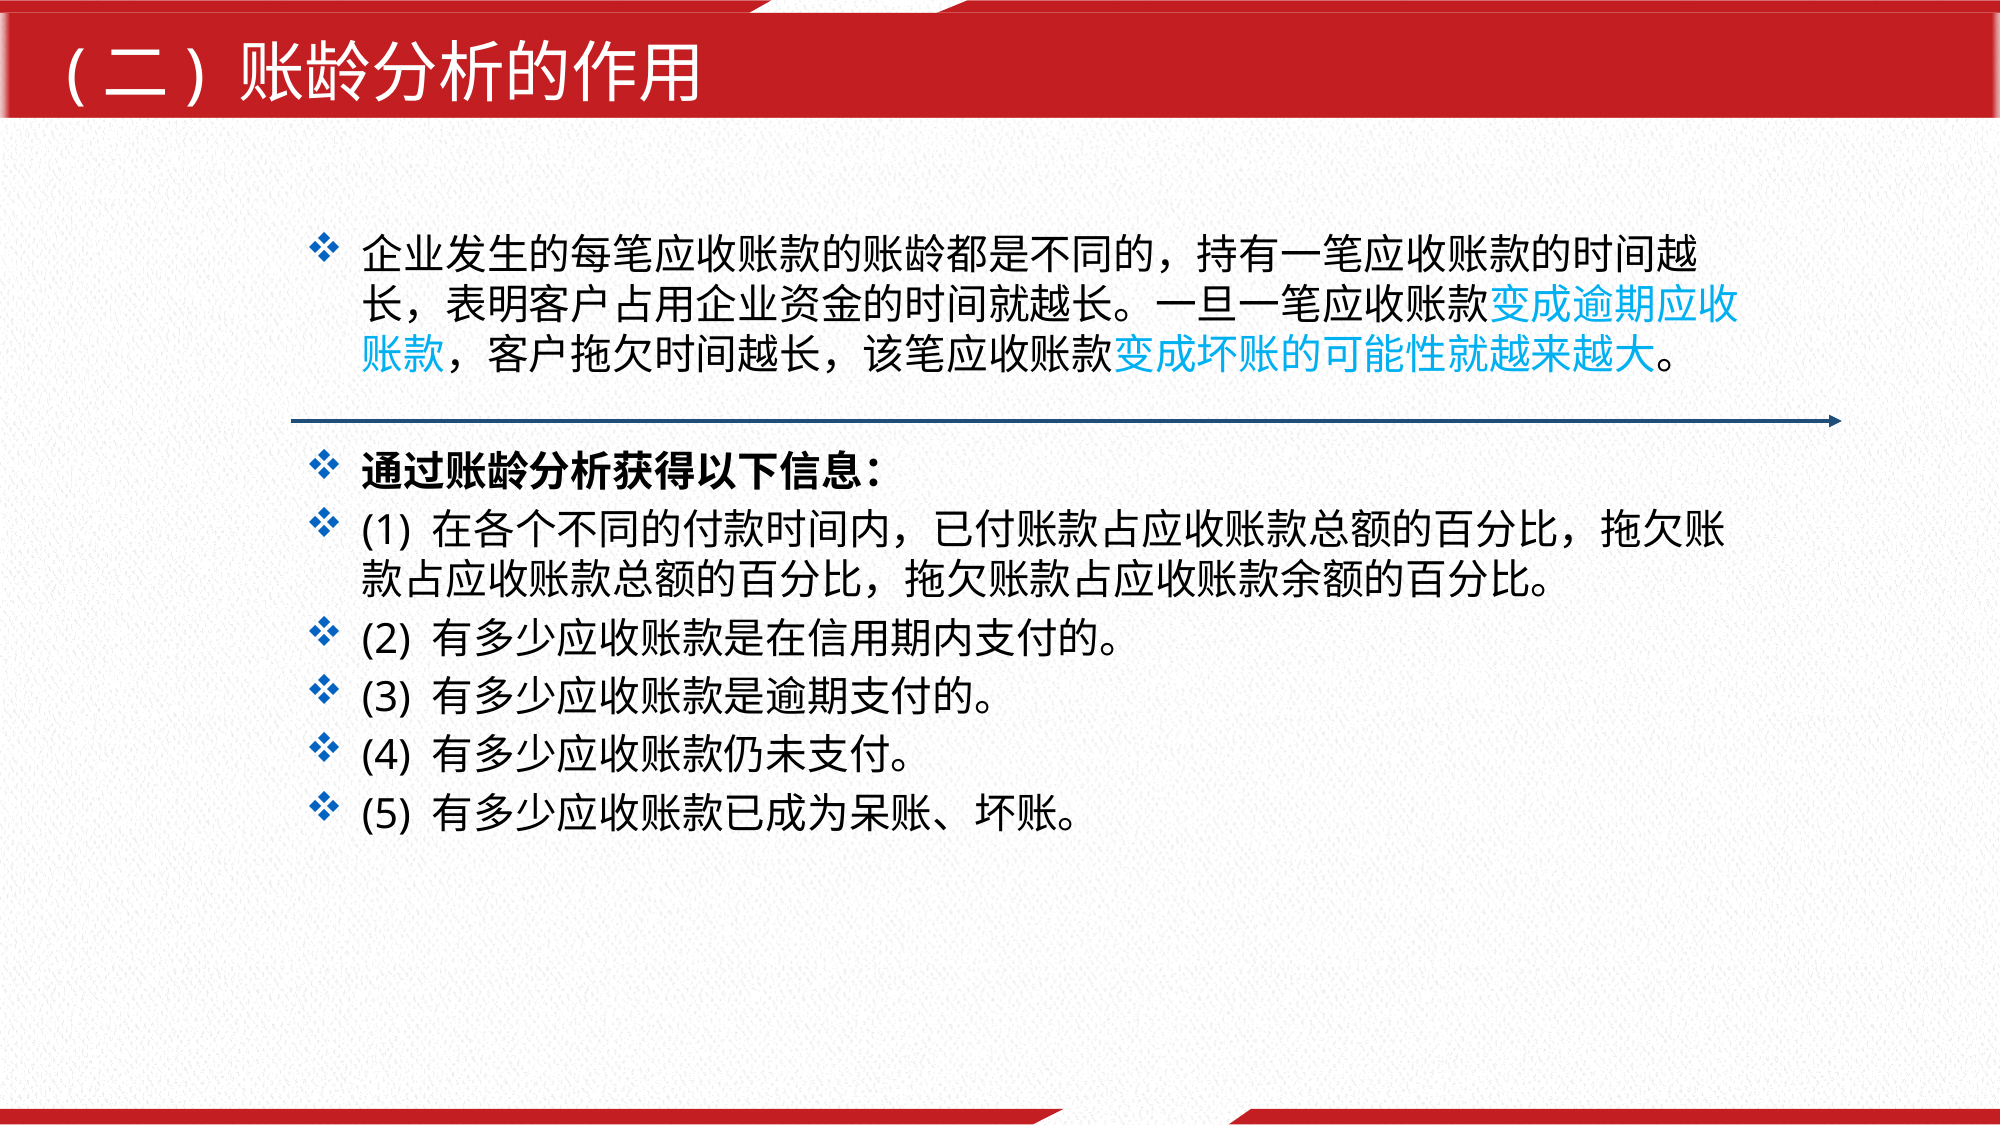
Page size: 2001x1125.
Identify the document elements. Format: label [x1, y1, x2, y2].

text_box [0, 0, 2000, 12]
text_box [290, 220, 1842, 1021]
picture [0, 0, 2001, 118]
text_box [0, 118, 2000, 1125]
